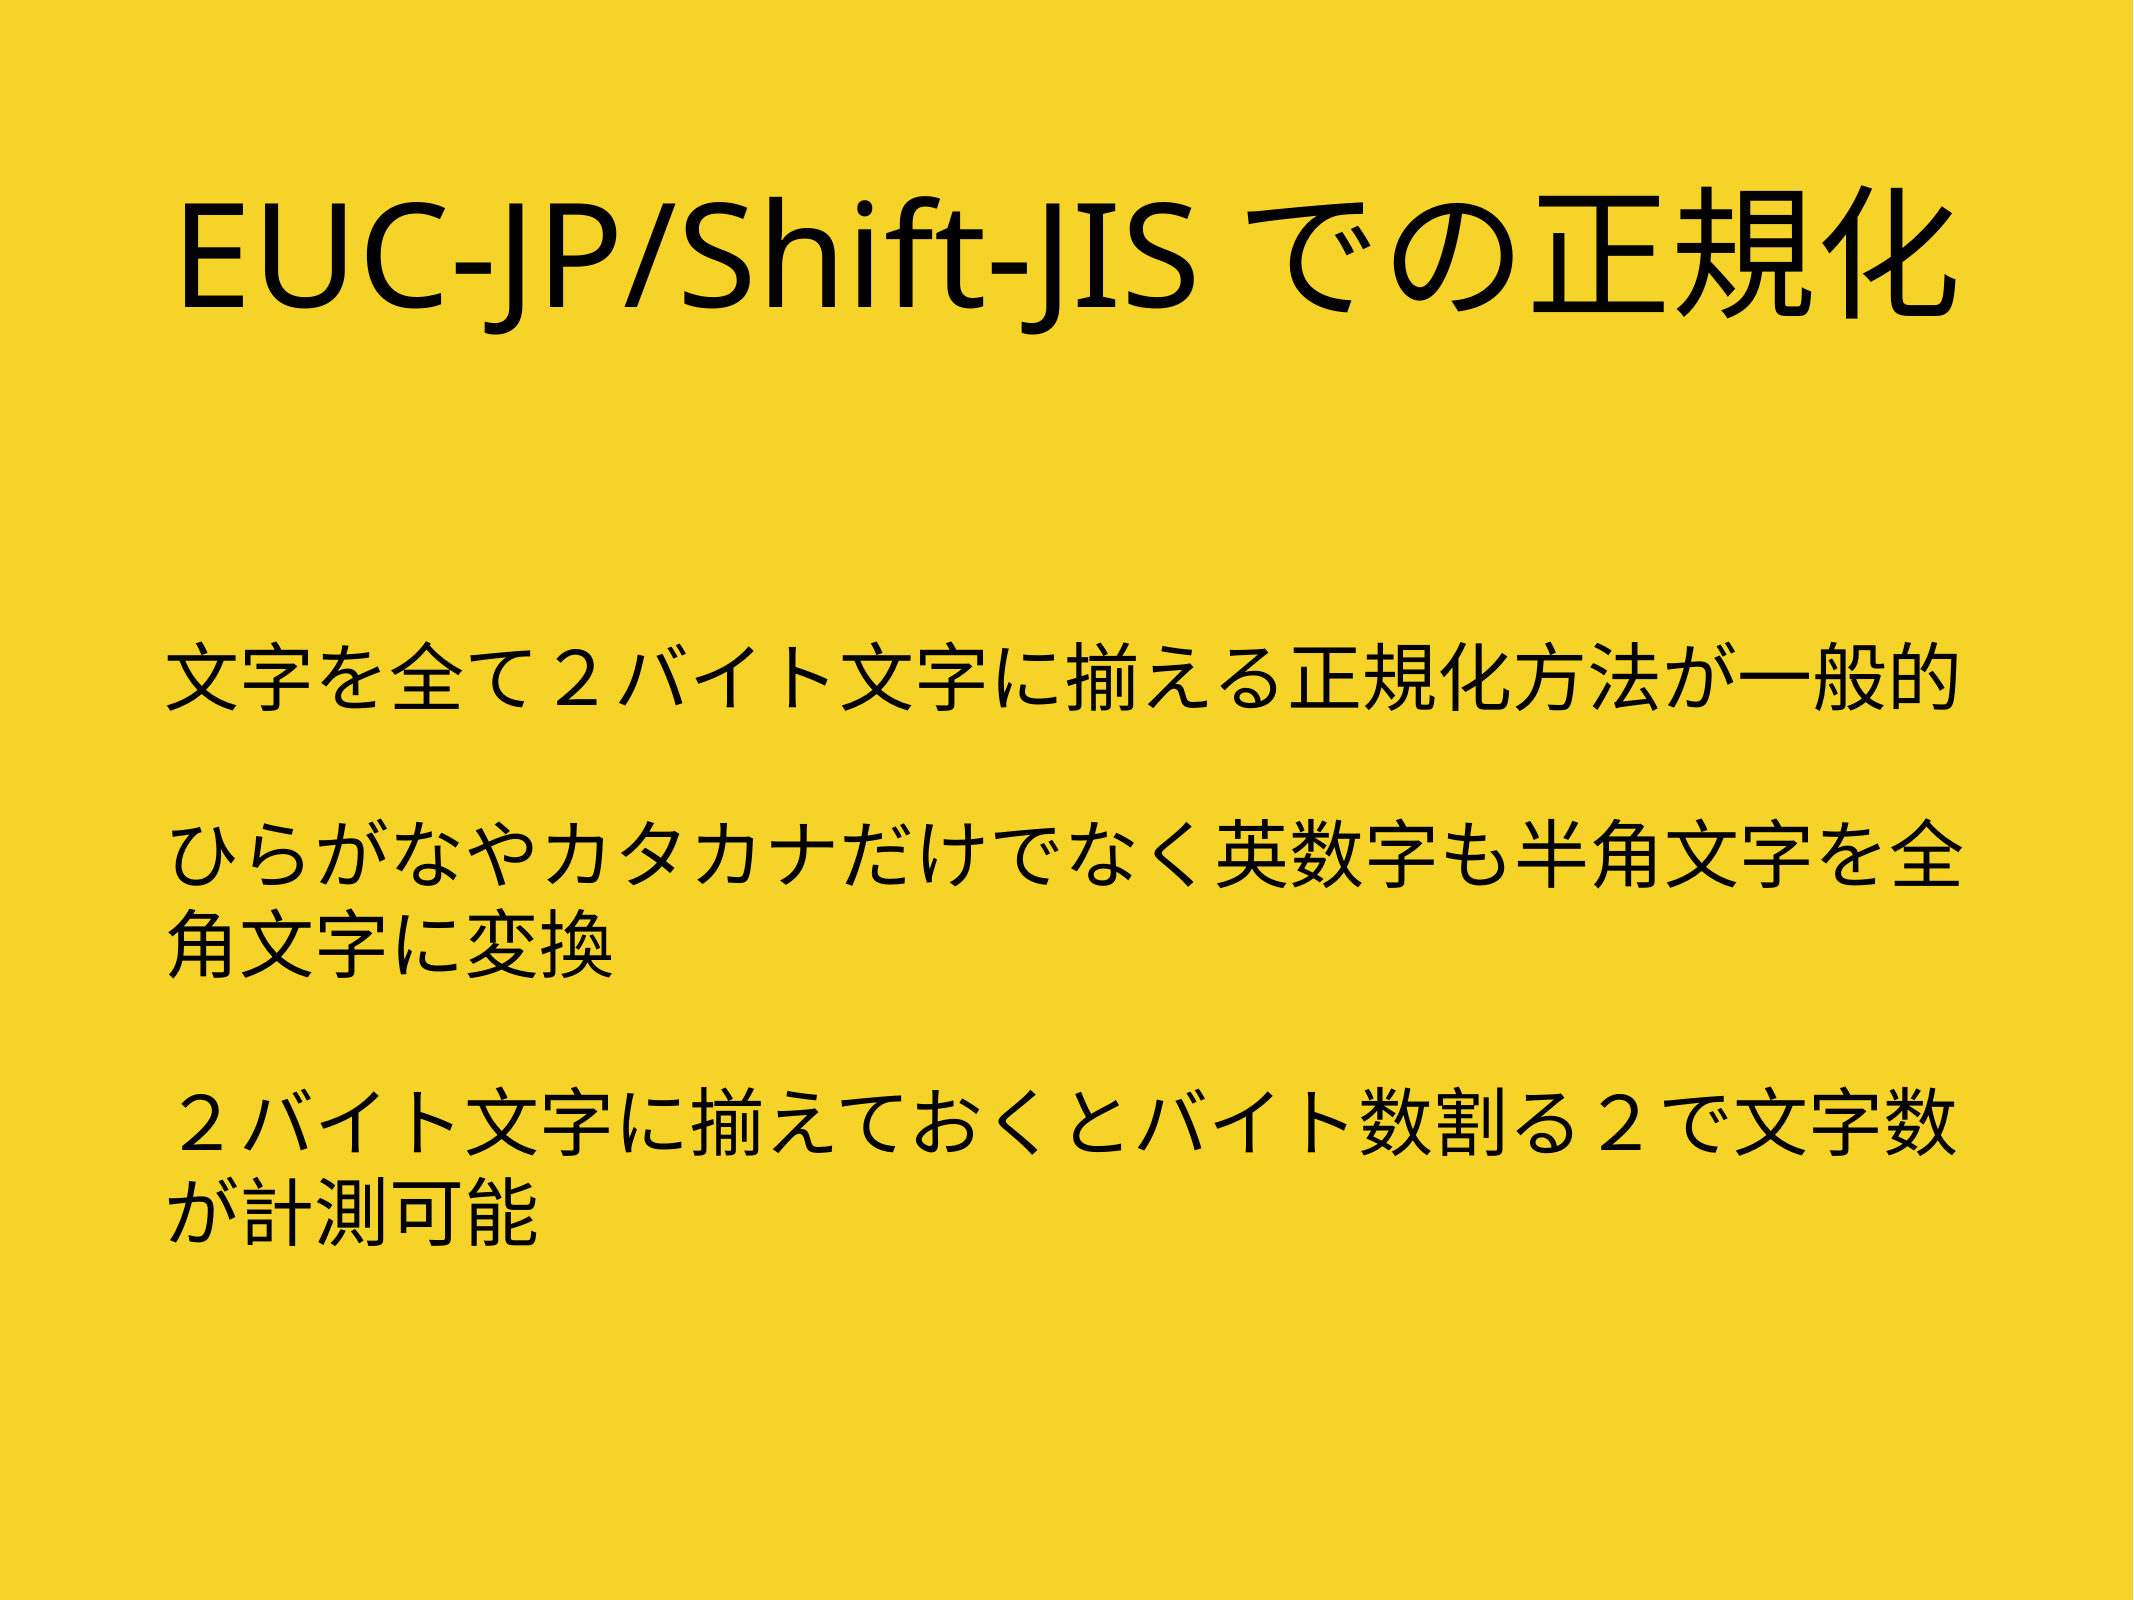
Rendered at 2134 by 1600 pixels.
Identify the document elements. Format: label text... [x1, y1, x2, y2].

list 文字を全て２バイト文字に揃える正規化方法が一般的 ひらがなやカタカナだけでなく英数字も半角文字を全角文字に変換 ２バイト文字に揃えておくとバイト数割る２で文字数が計測可能 [155, 426, 1978, 1459]
title EUC-JP/Shift-JISでの正規化 [71, 72, 2062, 428]
